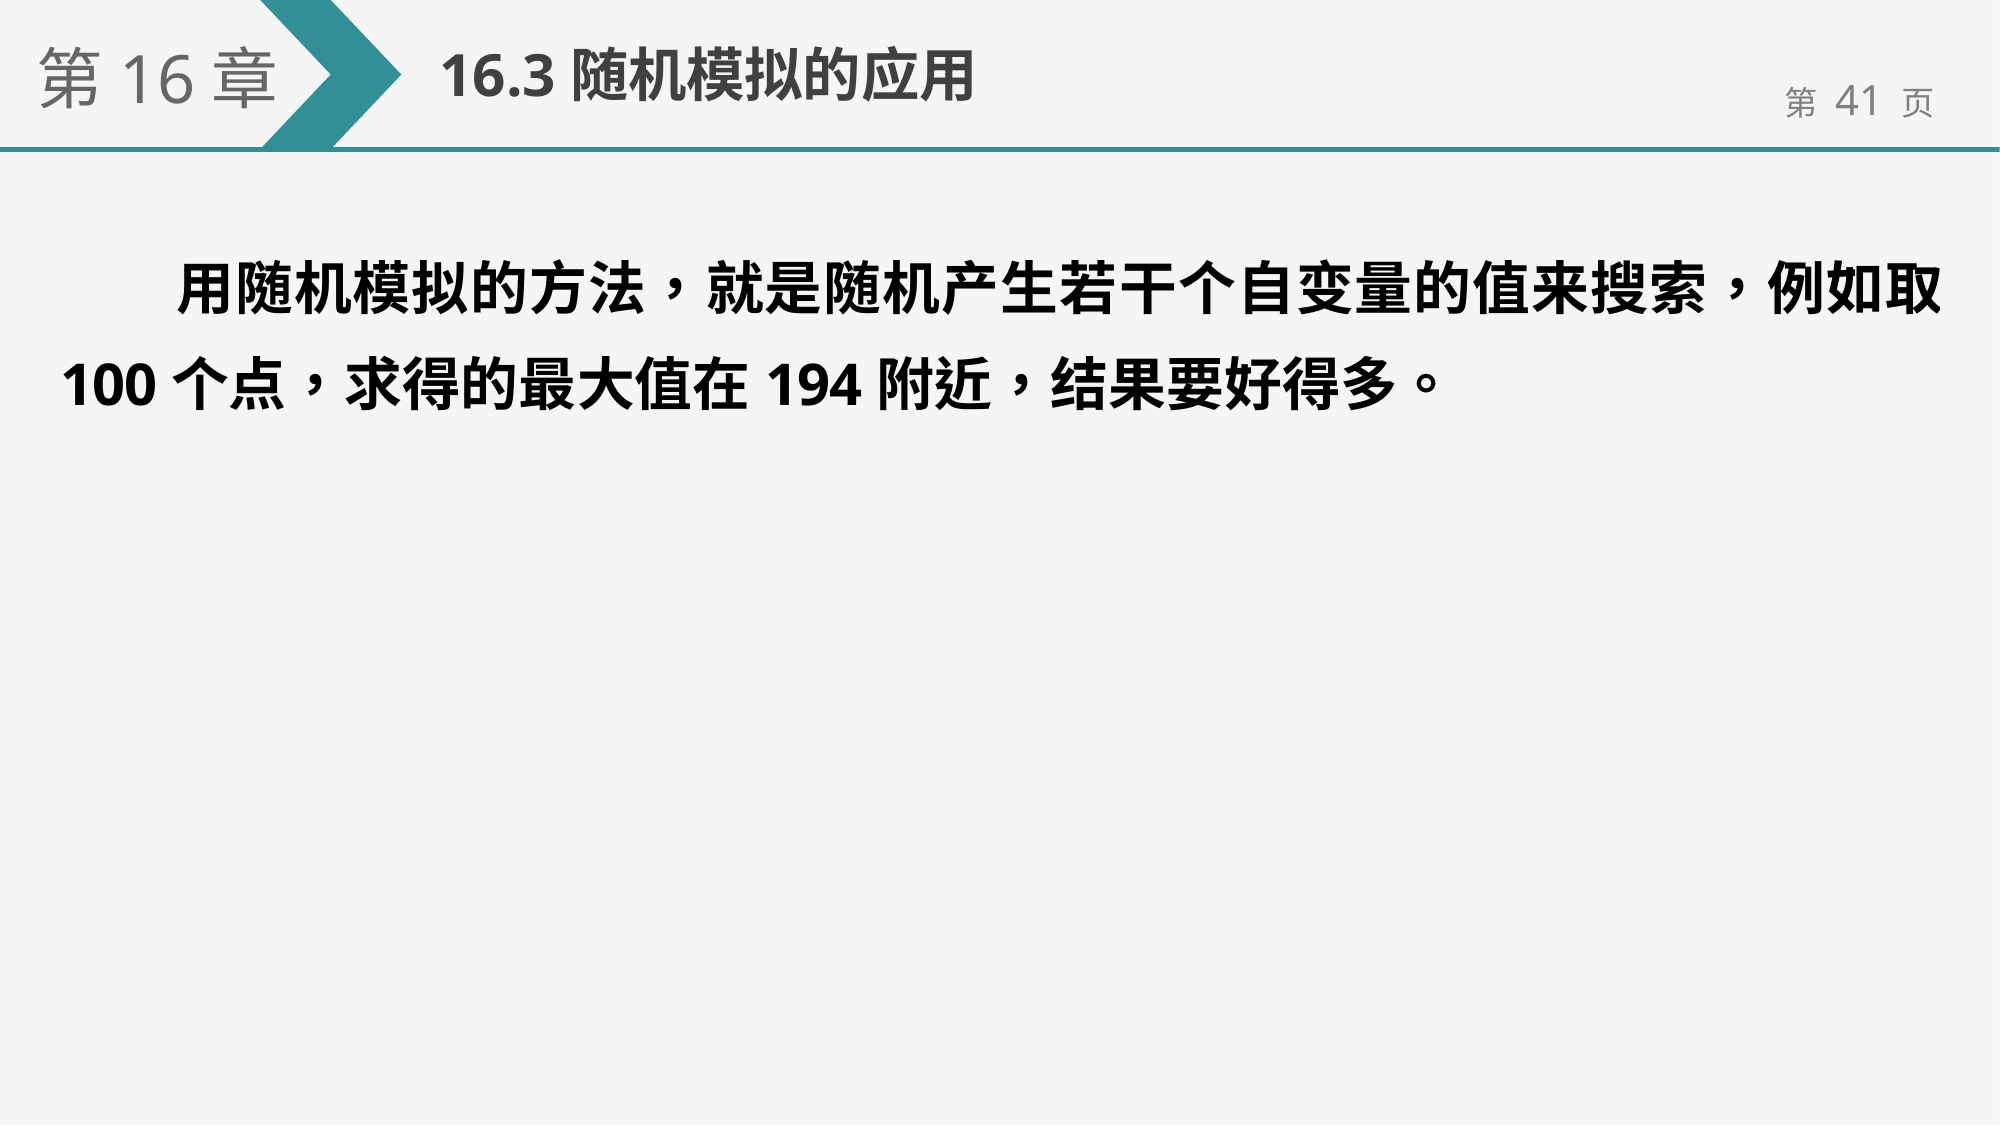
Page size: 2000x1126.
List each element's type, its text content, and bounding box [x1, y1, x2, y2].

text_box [60, 240, 1940, 885]
text_box [258, 0, 403, 148]
text_box 16.3随机模拟的应用 [424, 31, 1366, 116]
text_box 第16章 [21, 29, 294, 125]
